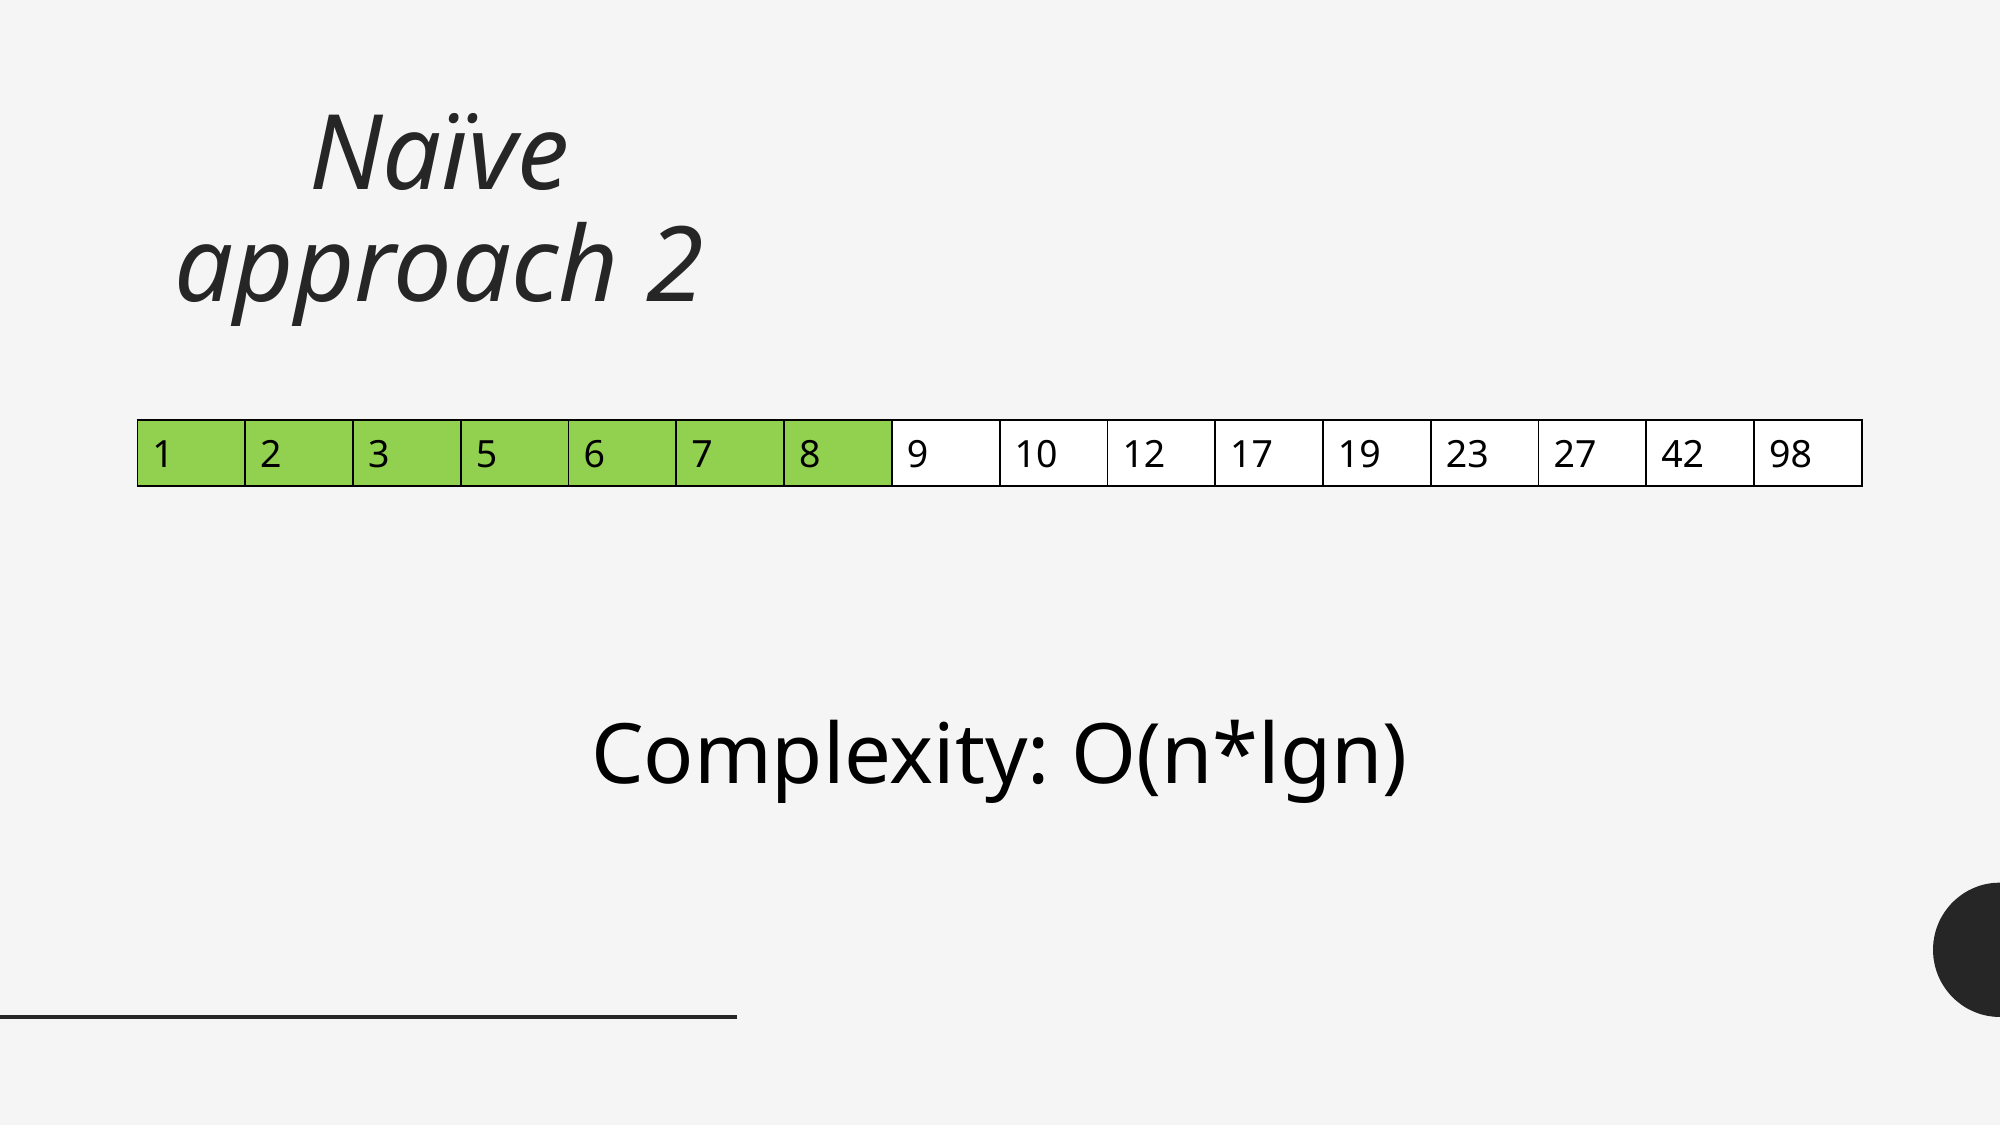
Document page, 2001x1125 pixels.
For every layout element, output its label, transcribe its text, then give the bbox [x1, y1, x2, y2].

table_header 1 [138, 421, 244, 485]
table_header 7 [677, 421, 783, 485]
table_header 2 [246, 421, 352, 485]
table_header 12 [1108, 421, 1214, 485]
table_header 8 [785, 421, 891, 485]
text_box Complexity: O(n*lgn) [371, 692, 1629, 808]
title Naïve approach 2 [125, 91, 754, 905]
table_header 98 [1755, 421, 1861, 485]
table_header 6 [569, 421, 675, 485]
table_header 10 [1001, 421, 1107, 485]
table_header 19 [1324, 421, 1430, 485]
table_header 5 [462, 421, 568, 485]
table_header 23 [1432, 421, 1538, 485]
table_header 27 [1539, 421, 1645, 485]
table_header 3 [354, 421, 460, 485]
table_header 9 [893, 421, 999, 485]
table_header 42 [1647, 421, 1753, 485]
table_header 17 [1216, 421, 1322, 485]
